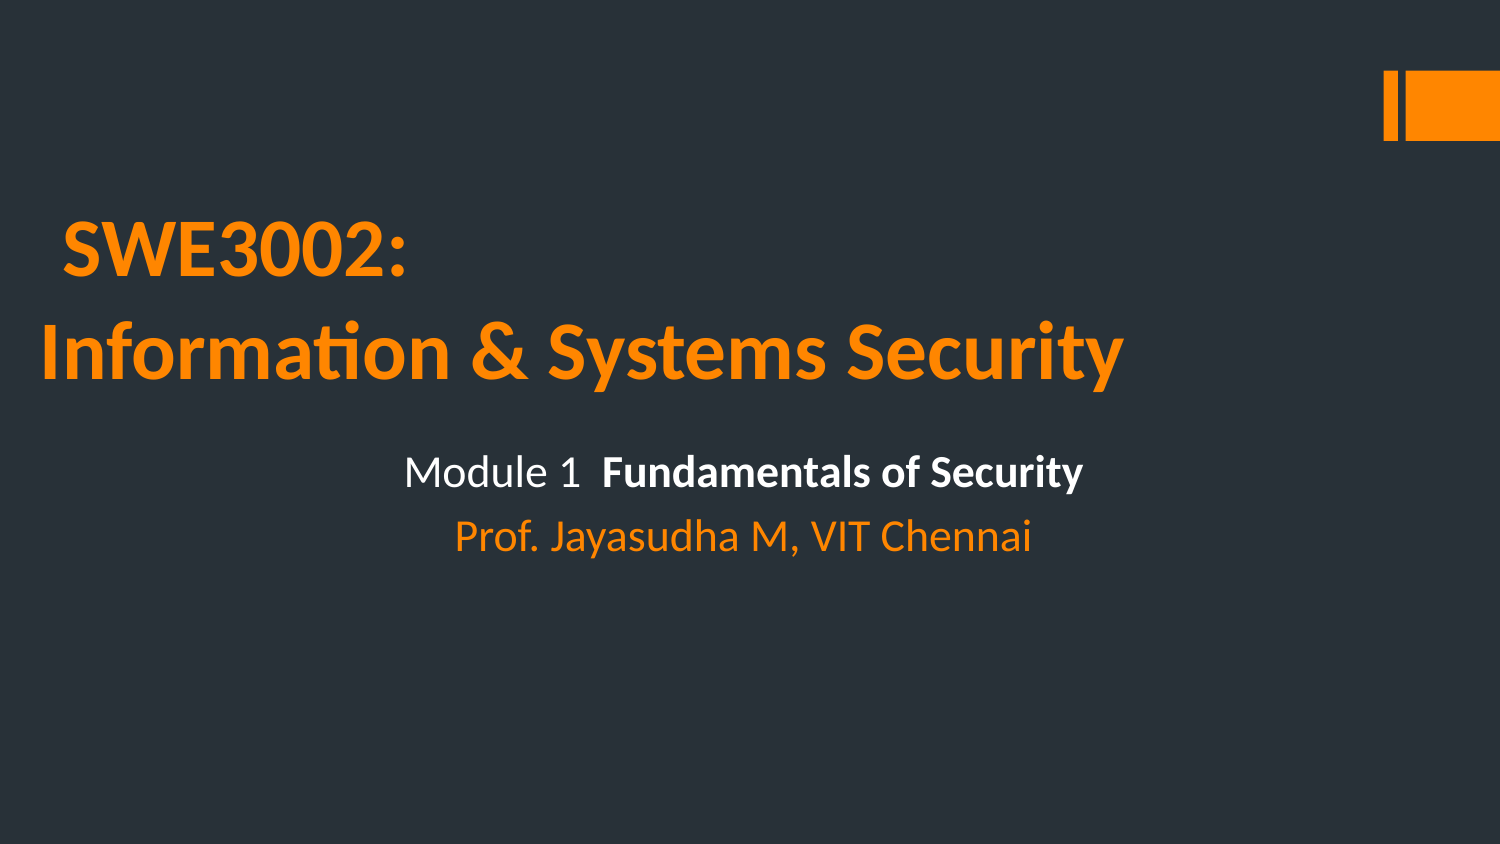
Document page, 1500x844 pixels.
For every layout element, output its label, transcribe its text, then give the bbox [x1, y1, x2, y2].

subtitle Module 1 Fundamentals of Security Prof. Jayasudha M, VIT Chennai [50, 434, 1438, 622]
title SWE3002: Information & Systems Security [24, 146, 1450, 404]
